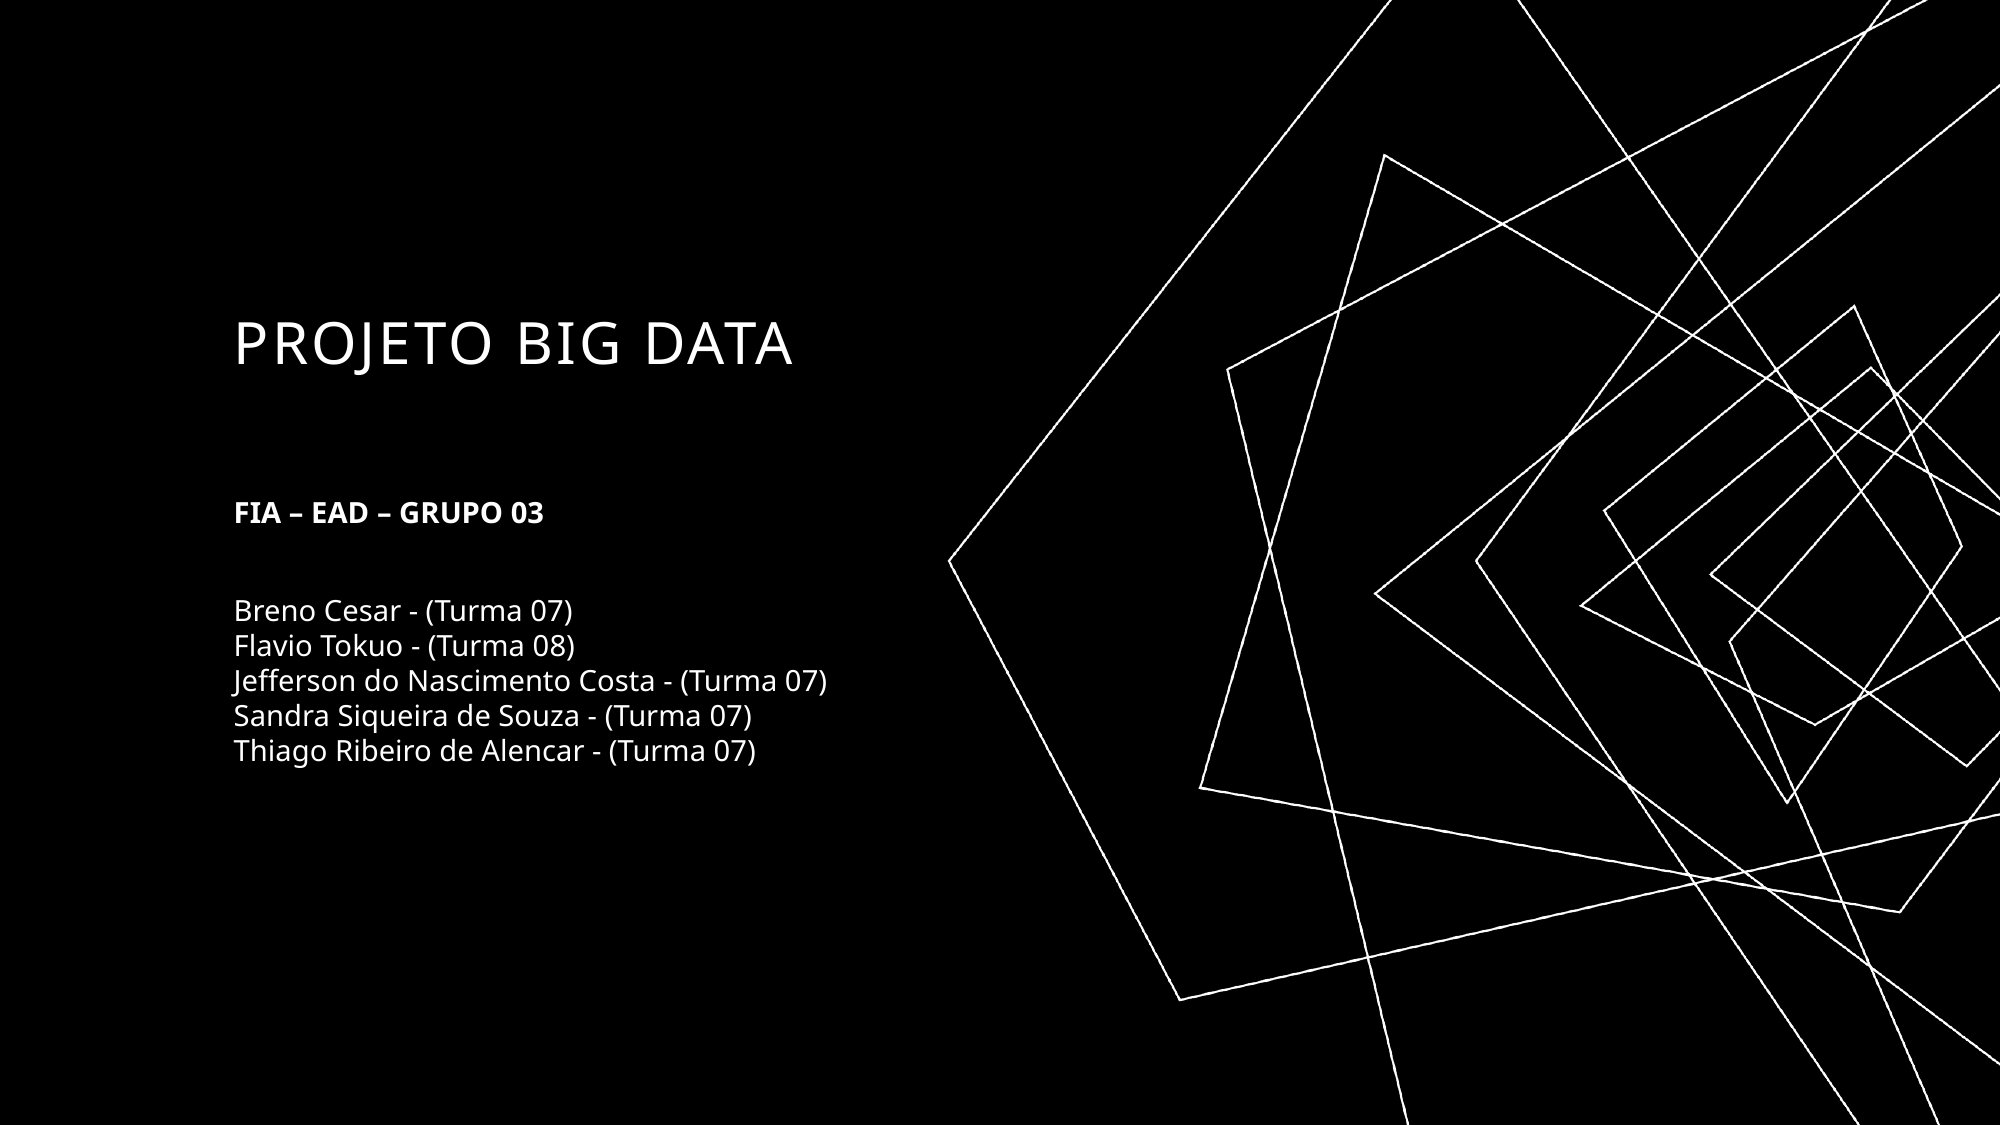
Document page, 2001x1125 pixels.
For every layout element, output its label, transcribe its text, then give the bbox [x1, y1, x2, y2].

title PROJETO BIG DATA [218, 167, 986, 385]
picture [900, 0, 2000, 1125]
list FIA – EAD – GRUPO 03 Breno Cesar - (Turma 07) Flavio Tokuo - (Turma 08) Jefferson do Nascimento Costa - (Turma 07) Sandra Siqueira de Souza - (Turma 07) Thiago Ribeiro de Alencar - (Turma 07) [218, 479, 950, 893]
